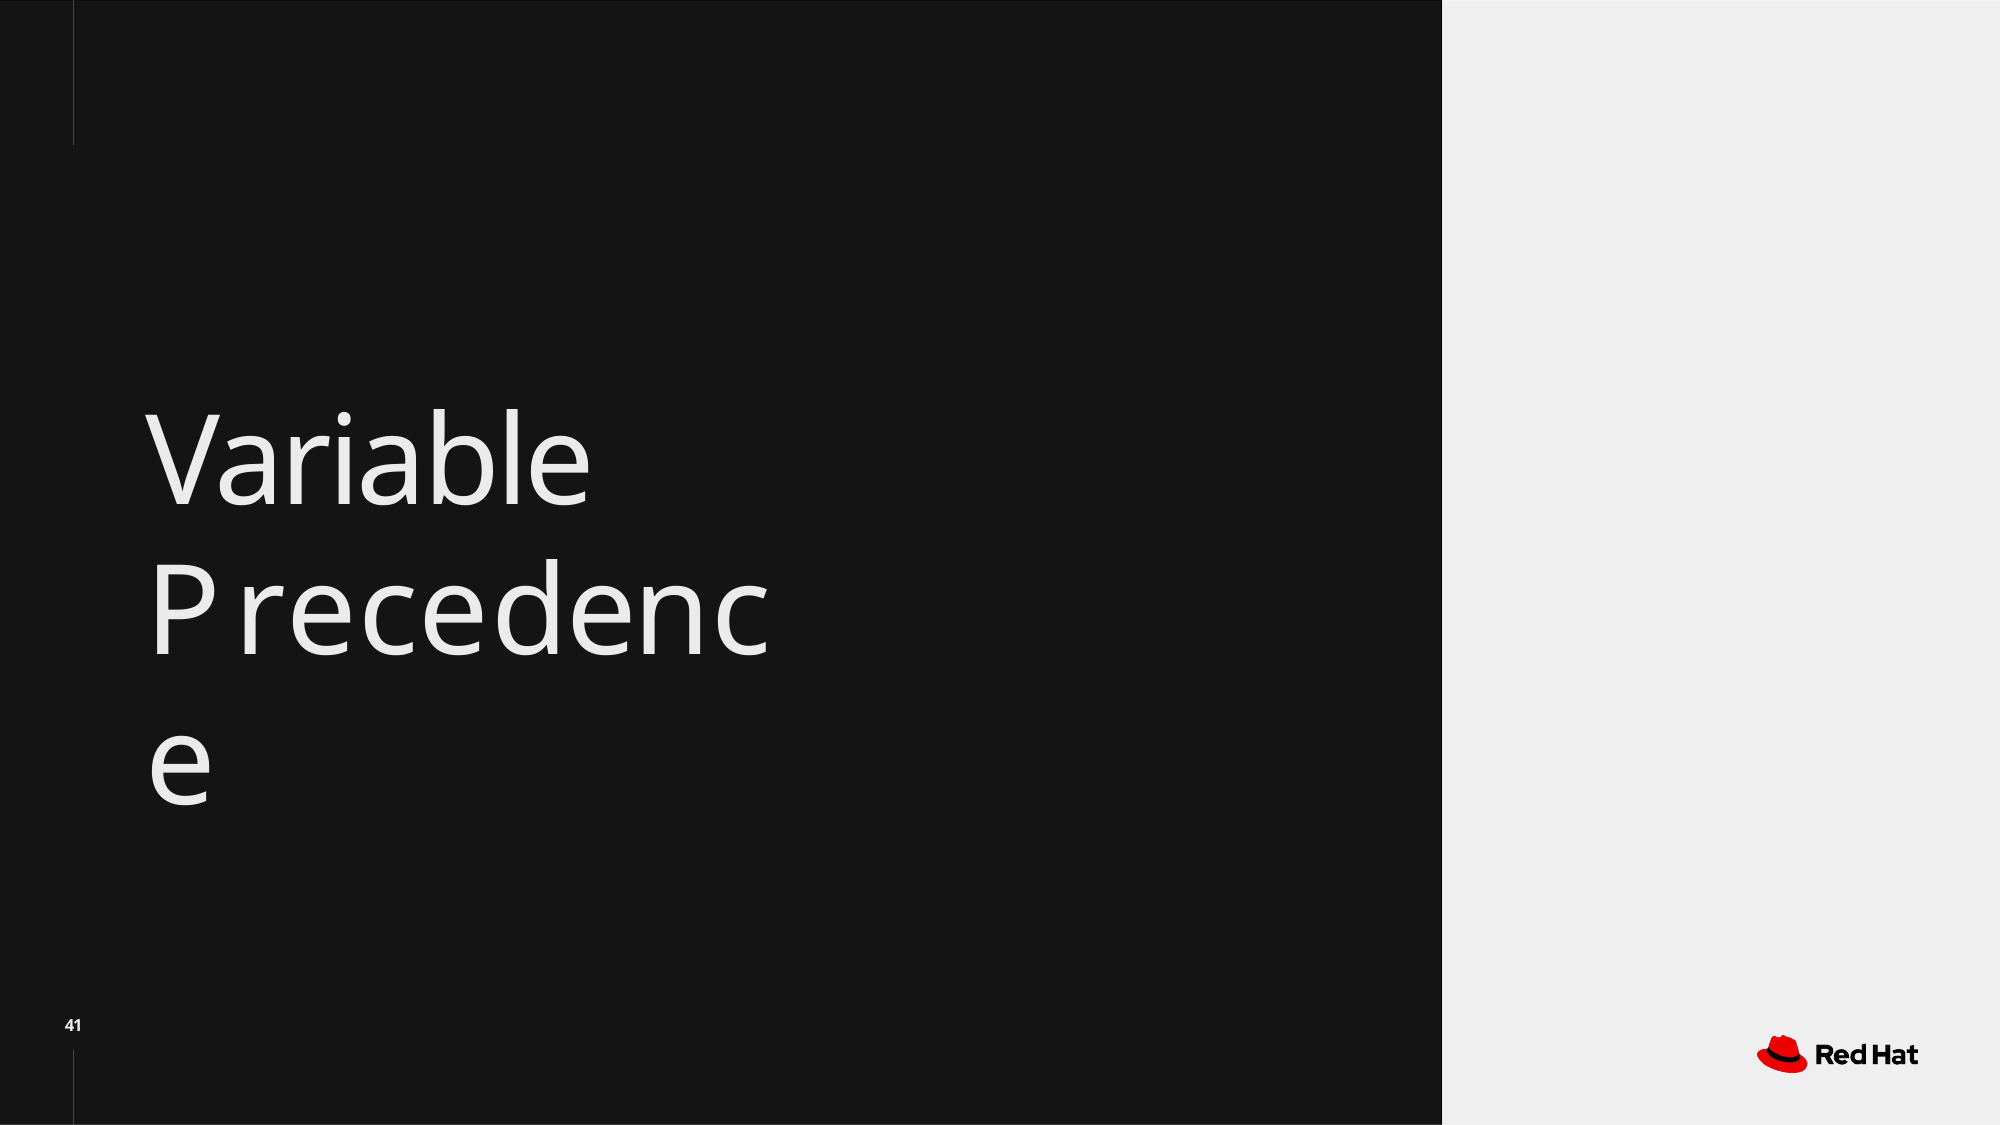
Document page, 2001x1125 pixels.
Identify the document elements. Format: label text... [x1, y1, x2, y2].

text_box 41 [62, 1012, 85, 1035]
picture [0, 0, 2000, 1125]
title Variable Precedence [143, 377, 832, 830]
